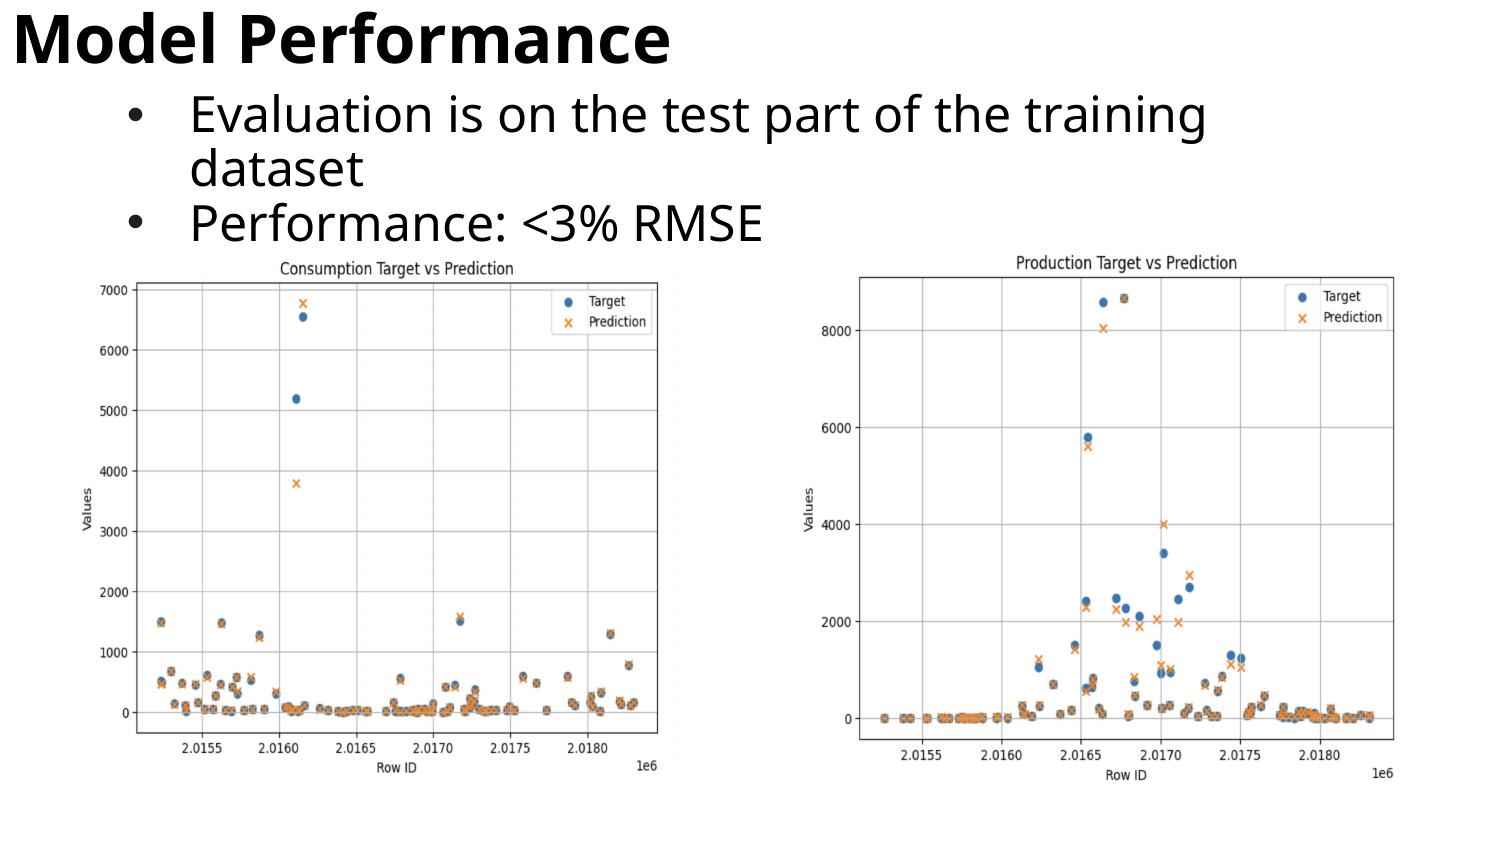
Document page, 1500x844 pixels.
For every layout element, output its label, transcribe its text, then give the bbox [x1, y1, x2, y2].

list Evaluation is on the test part of the training dataset Performance: <3% RMSE [103, 84, 1397, 699]
picture [796, 248, 1431, 786]
title Model Performance [0, 0, 1294, 85]
picture [69, 255, 693, 779]
